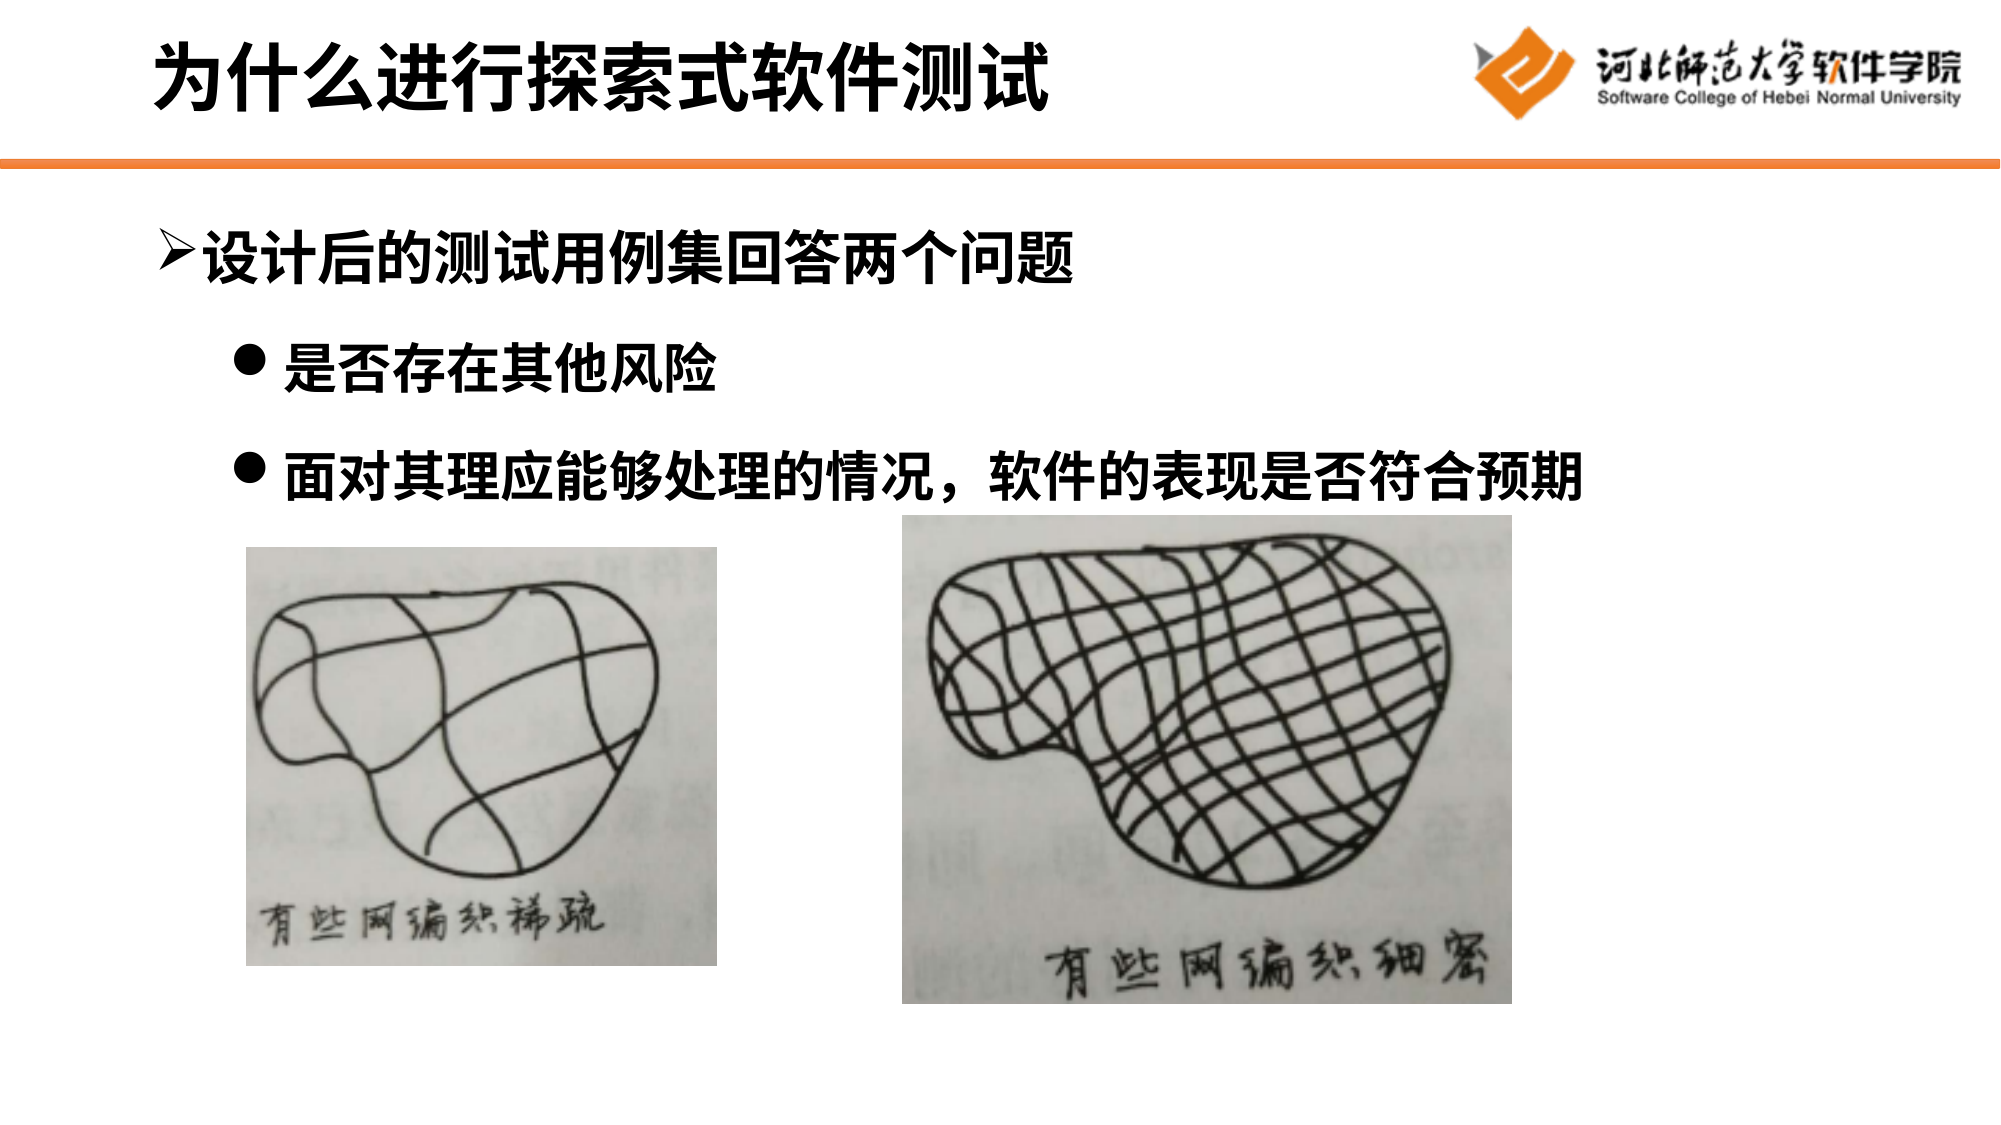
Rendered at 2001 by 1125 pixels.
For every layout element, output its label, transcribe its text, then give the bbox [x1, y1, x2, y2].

picture [1861, 18, 1988, 126]
picture [245, 547, 717, 966]
list 设计后的测试用例集回答两个问题 是否存在其他风险 面对其理应能够处理的情况，软件的表现是否符合预期 [139, 178, 1865, 988]
picture [902, 515, 1512, 1004]
title 为什么进行探索式软件测试 [135, 8, 1861, 155]
